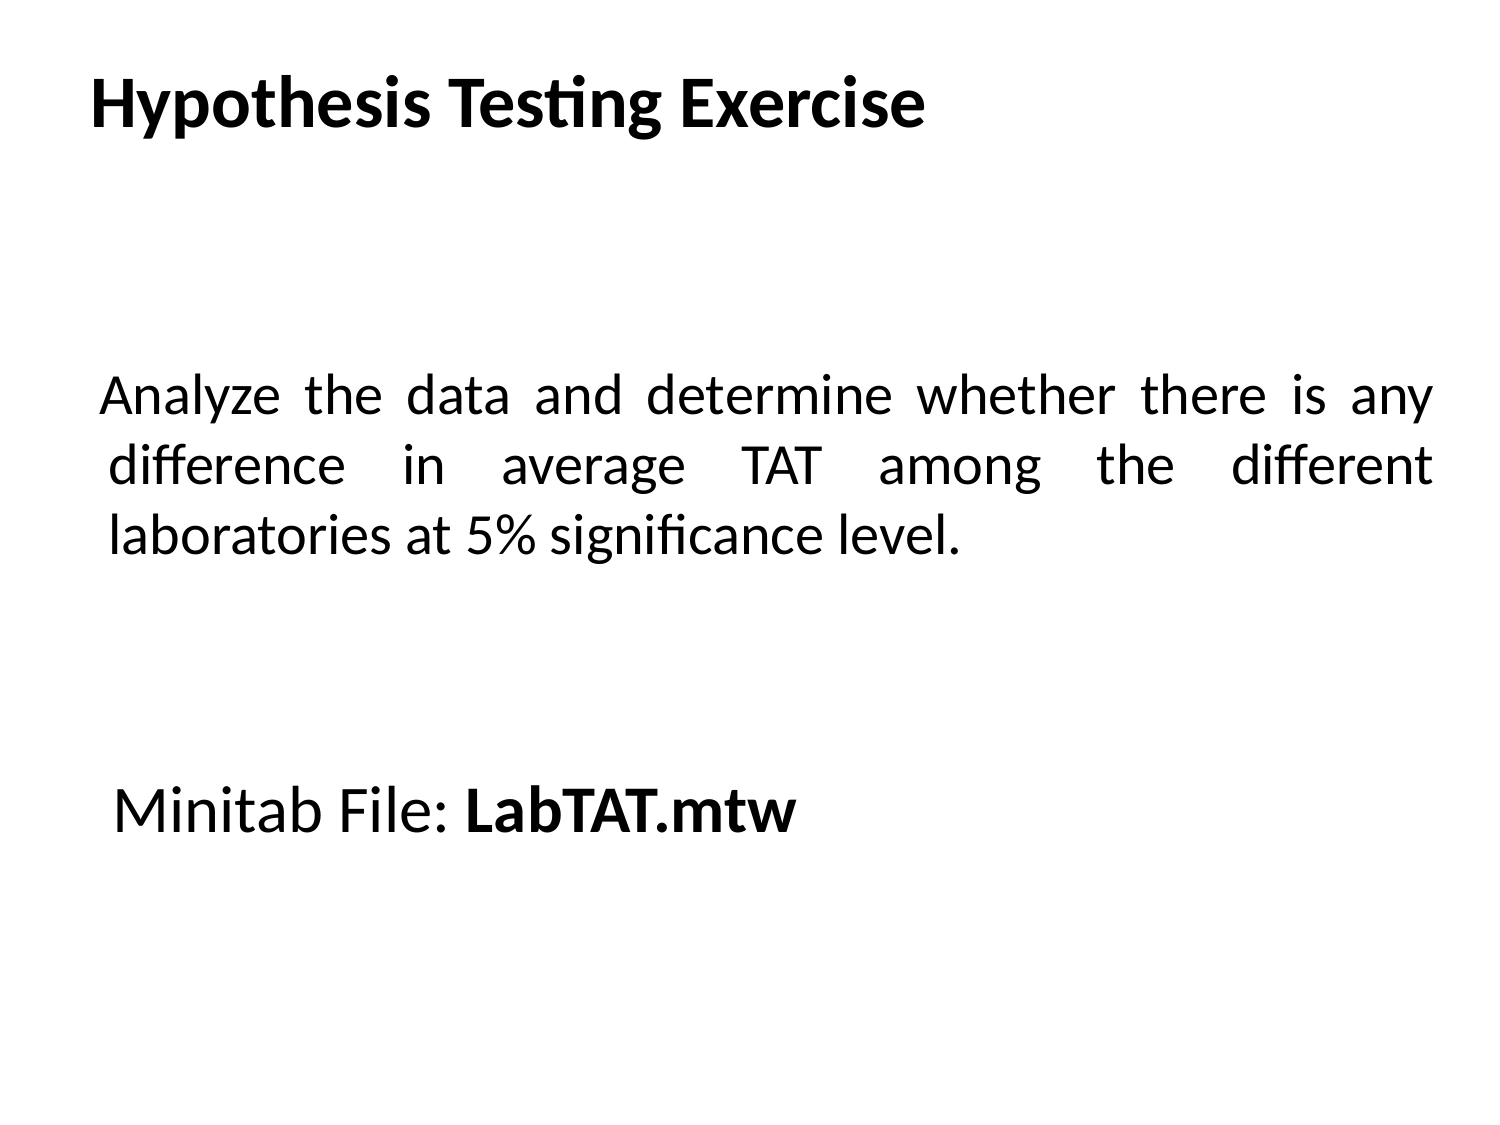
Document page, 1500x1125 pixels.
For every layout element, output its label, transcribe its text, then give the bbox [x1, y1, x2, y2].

list Analyze the data and determine whether there is any difference in average TAT among the different laboratories at 5% significance level. Minitab File: LabTAT.mtw [37, 185, 1450, 1020]
title Hypothesis Testing Exercise [75, 45, 1425, 150]
